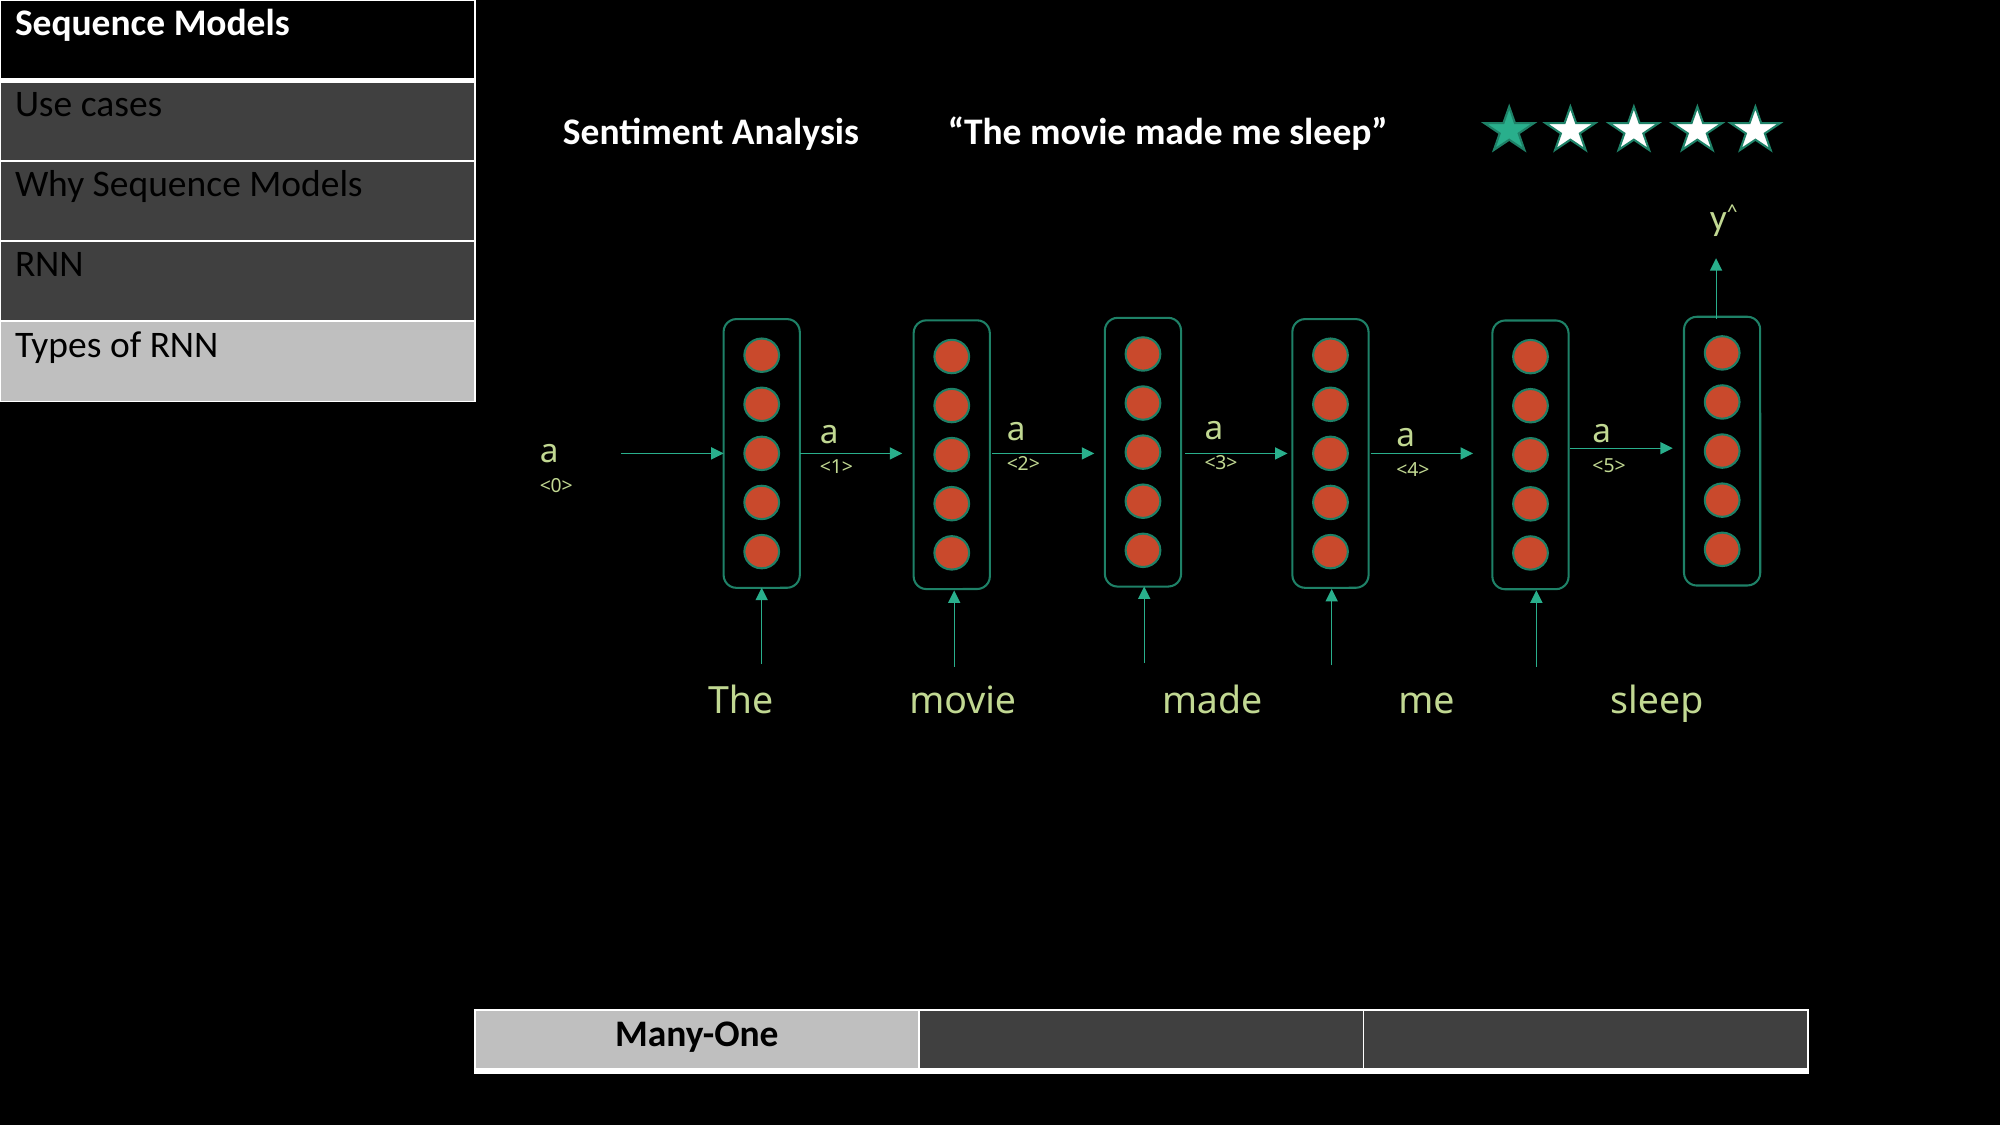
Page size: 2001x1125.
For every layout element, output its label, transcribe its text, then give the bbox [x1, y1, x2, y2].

text_box a <1> [805, 454, 893, 498]
text_box a <4> [1381, 454, 1469, 501]
text_box a <1> [805, 403, 893, 453]
text_box [1542, 103, 1599, 153]
table_header [1364, 1011, 1807, 1068]
text_box a <3> [1189, 454, 1278, 494]
table_cell Why Sequence Models [1, 162, 474, 240]
table_header Sequence Models [1, 1, 474, 78]
text_box a <2> [992, 454, 1080, 495]
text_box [913, 320, 990, 590]
table_header “The movie made me sleep” [933, 76, 1440, 195]
text_box a <5> [1577, 449, 1666, 497]
text_box [1669, 103, 1726, 153]
table_cell Types of RNN [1, 322, 474, 401]
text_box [723, 319, 800, 588]
text_box [1605, 103, 1662, 153]
text_box y^ [1695, 185, 1758, 246]
text_box a <2> [992, 399, 1080, 453]
table_header Sentiment Analysis [548, 76, 933, 195]
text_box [1683, 316, 1761, 586]
table_header Many-One [476, 1011, 918, 1068]
text_box a <5> [1577, 401, 1666, 448]
table_cell Use cases [1, 83, 474, 160]
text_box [1292, 319, 1369, 588]
table_header [1440, 76, 1884, 195]
text_box a <0> [525, 422, 613, 517]
text_box a <4> [1381, 405, 1469, 453]
text_box [1481, 103, 1538, 153]
table_cell RNN [1, 242, 474, 320]
text_box The movie made me sleep [664, 669, 1818, 729]
text_box [1727, 103, 1784, 153]
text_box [1104, 317, 1182, 587]
table_header [920, 1011, 1363, 1068]
text_box a <3> [1189, 399, 1278, 453]
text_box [1492, 320, 1569, 590]
